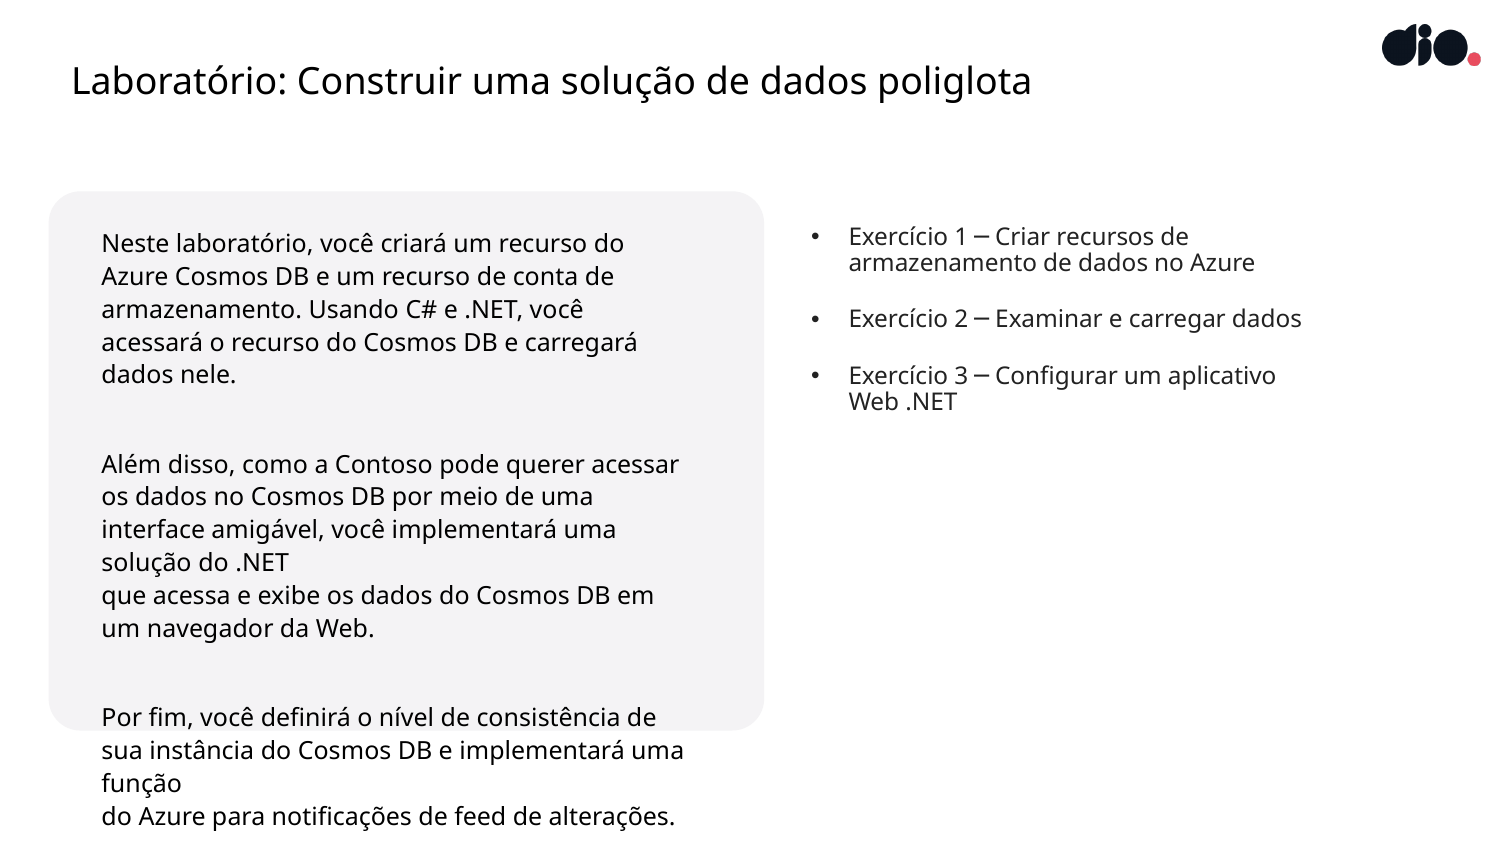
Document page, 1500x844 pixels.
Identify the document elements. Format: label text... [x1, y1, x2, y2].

list Exercício 1 ─ Criar recursos de armazenamento de dados no Azure Exercício 2 ─ Examinar e carregar dados Exercício 3 ─ Configurar um aplicativo Web .NET [796, 217, 1354, 680]
picture [1382, 24, 1481, 66]
title Laboratório: Construir uma solução de dados poliglota [56, 0, 1350, 164]
list Neste laboratório, você criará um recurso do Azure Cosmos DB e um recurso de conta de armazenamento. Usando C# e .NET, você acessará o recurso do Cosmos DB e carregará dados nele. Além disso, como a Contoso pode querer acessar os dados no Cosmos DB por meio de uma interface amigável, você implementará uma solução do .NET que acessa e exibe os dados do Cosmos DB em um navegador da Web. Por fim, você definirá o nível de consistência de sua instância do Cosmos DB e implementará uma função do Azure para notificações de feed de alterações. [86, 217, 704, 758]
